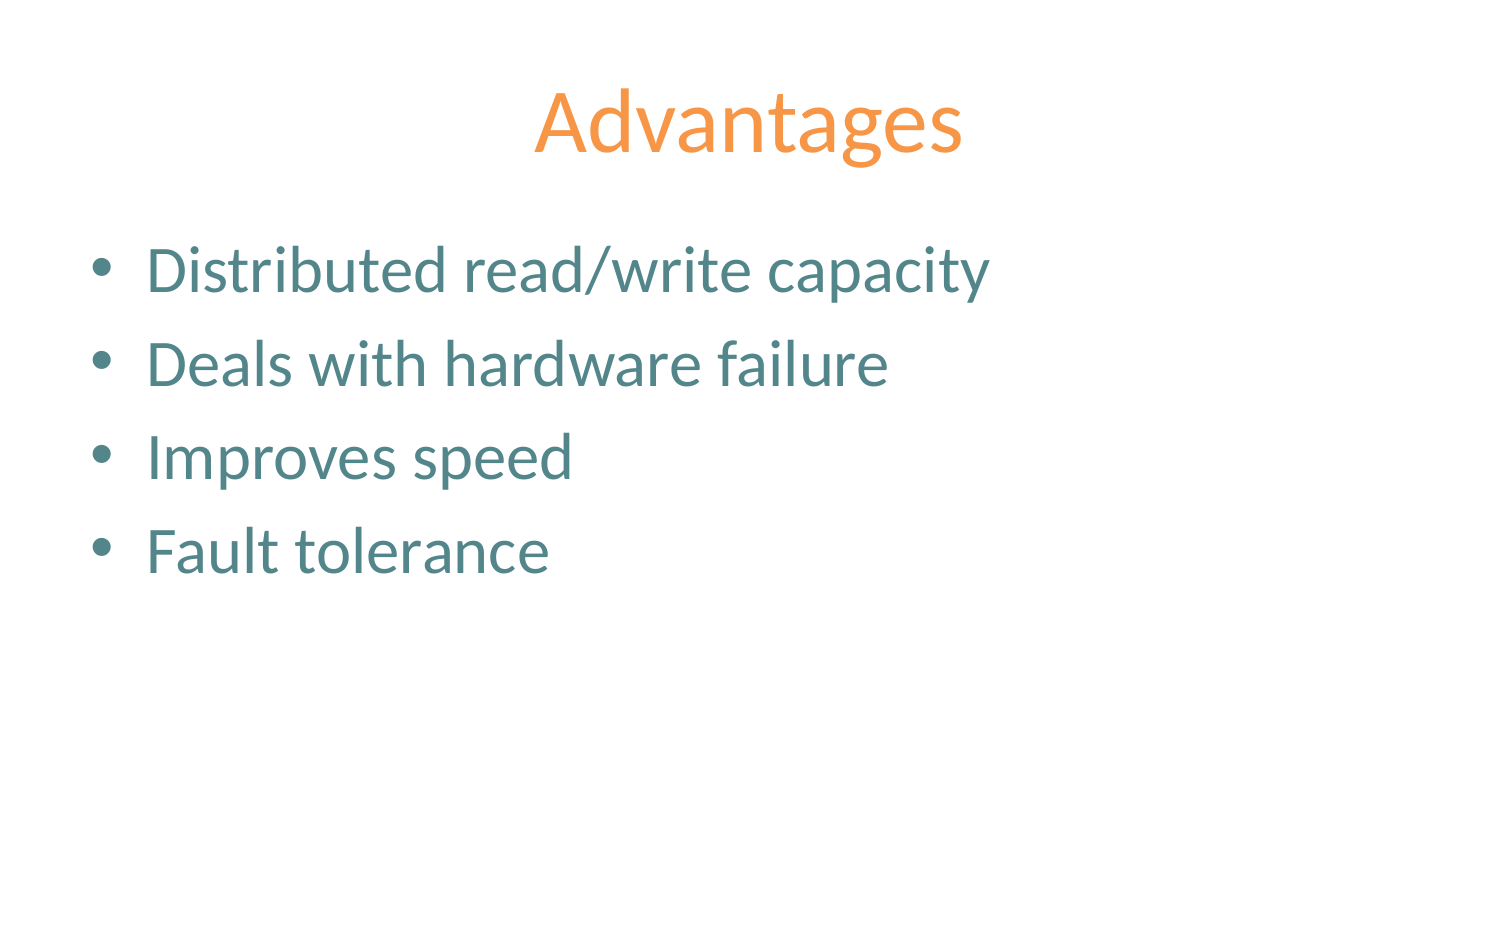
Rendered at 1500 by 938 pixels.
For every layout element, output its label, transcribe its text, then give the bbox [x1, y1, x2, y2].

title Advantages [75, 37, 1425, 194]
list Distributed read/write capacity Deals with hardware failure Improves speed Fault tolerance [75, 218, 1425, 938]
